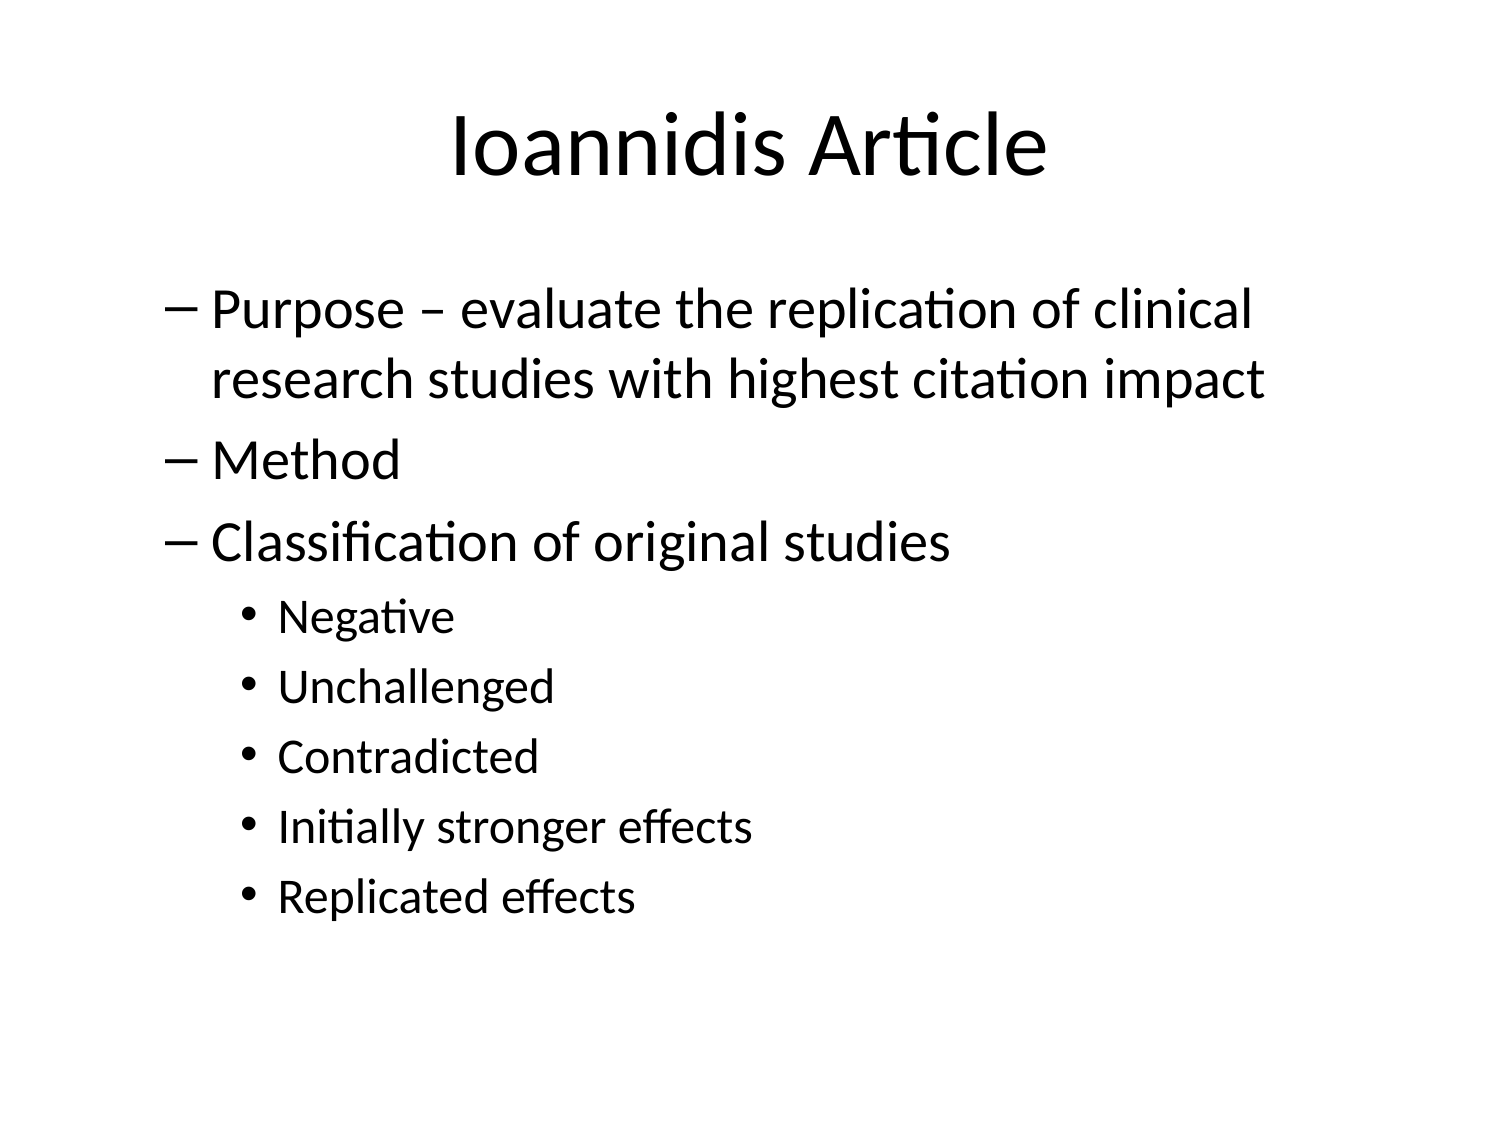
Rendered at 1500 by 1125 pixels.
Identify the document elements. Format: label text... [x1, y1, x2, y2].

list Purpose – evaluate the replication of clinical research studies with highest citation impact Method Classification of original studies Negative Unchallenged Contradicted Initially stronger effects Replicated effects [75, 262, 1425, 1005]
title Ioannidis Article [75, 45, 1425, 233]
